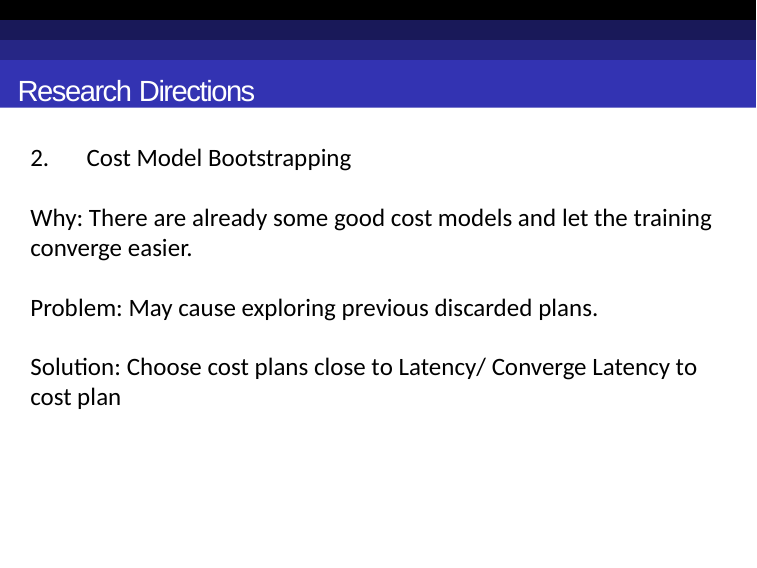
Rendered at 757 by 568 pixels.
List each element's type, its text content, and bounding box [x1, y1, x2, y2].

text_box Cost Model Bootstrapping Why: There are already some good cost models and let the training converge easier. Problem: May cause exploring previous discarded plans. Solution: Choose cost plans close to Latency/ Converge Latency to cost plan [15, 133, 729, 419]
text_box [0, 20, 756, 40]
text_box [0, 0, 756, 20]
text_box Research Directions [0, 60, 756, 108]
text_box [0, 40, 756, 60]
